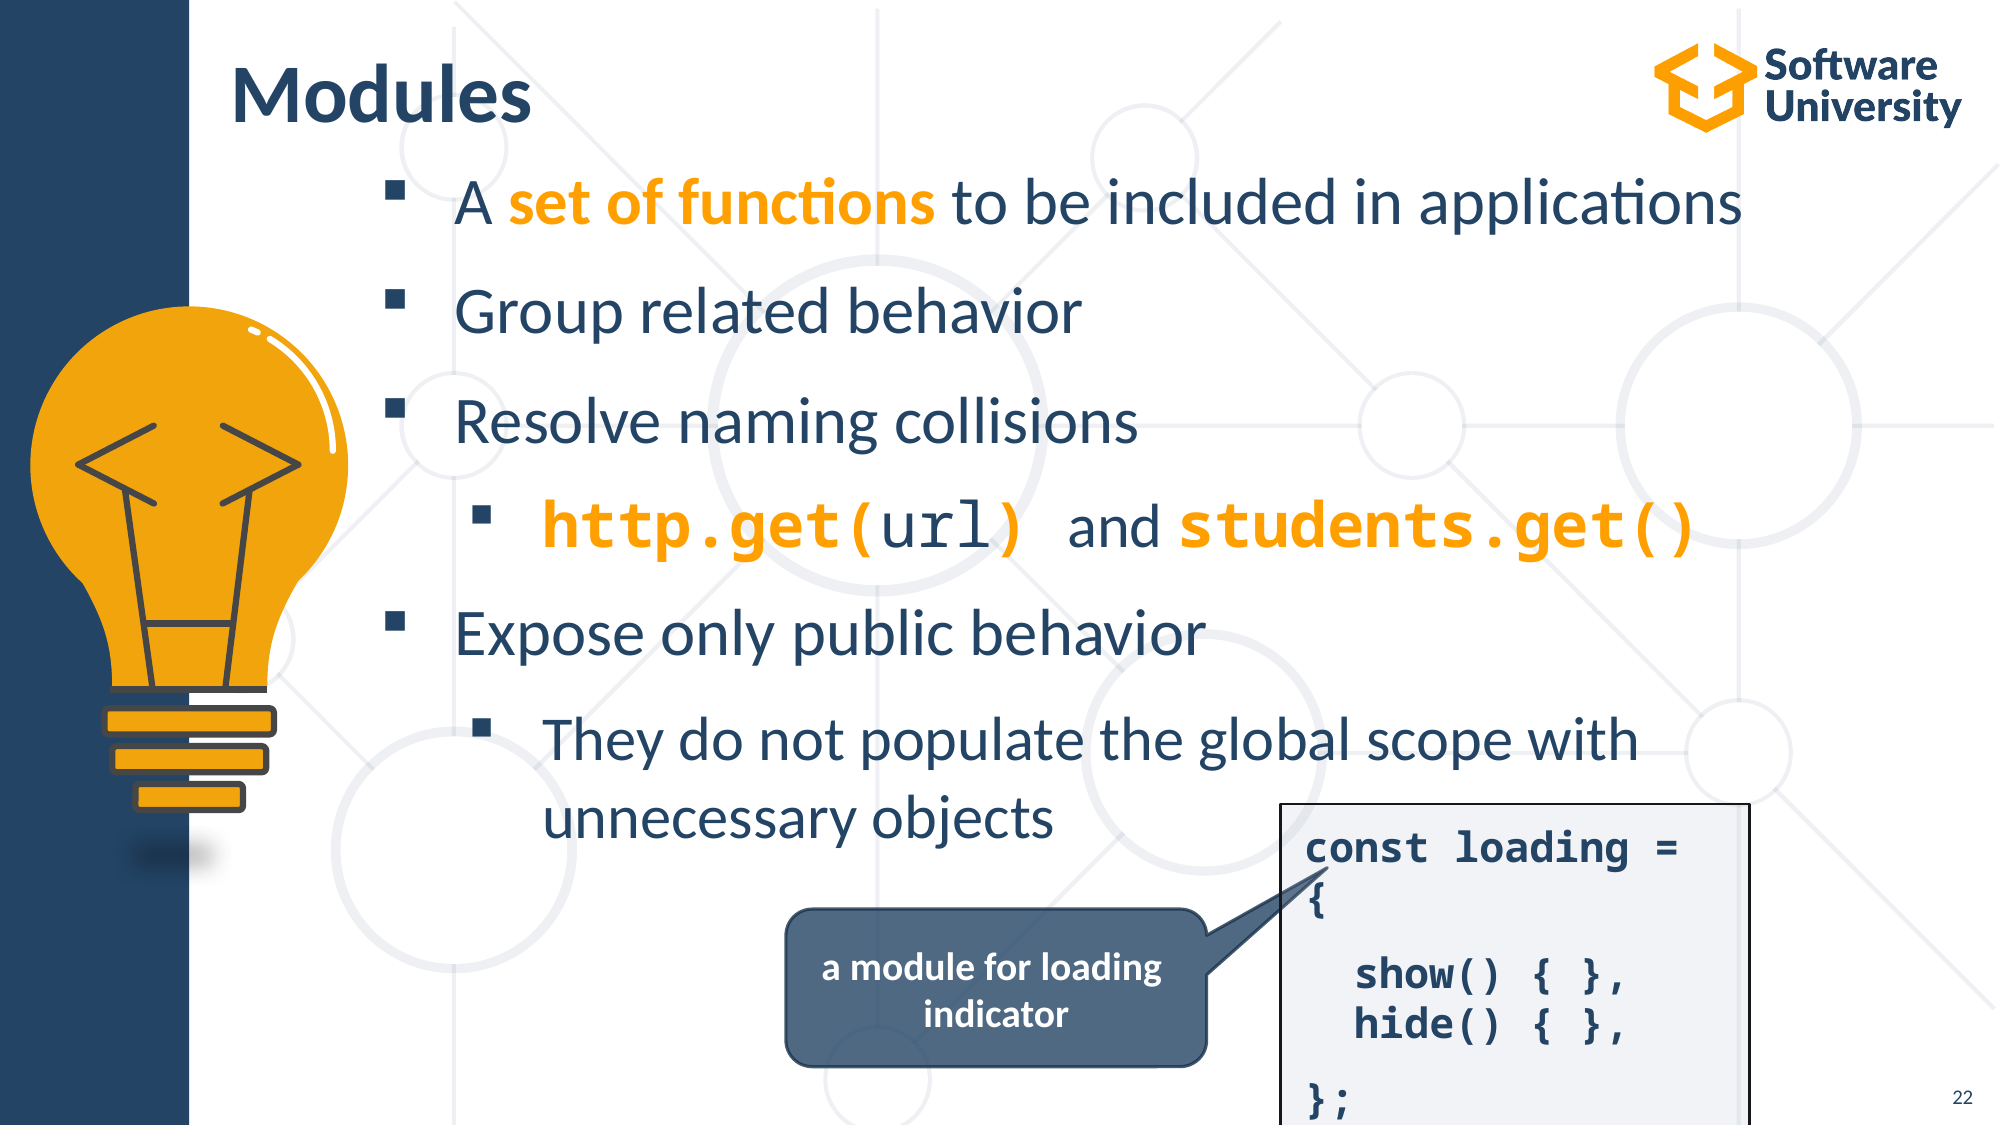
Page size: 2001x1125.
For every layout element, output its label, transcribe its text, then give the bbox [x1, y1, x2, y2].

text_box a module for loading indicator [783, 891, 1280, 1069]
slide_number 22 [1927, 1067, 1989, 1117]
title Modules [212, 16, 1628, 162]
text_box const loading = { show() { }, hide() { }, }; [1280, 803, 1750, 1125]
list A set of functions to be included in applications Group related behavior Resolve naming collisions http.get(url) and students.get() Expose only public behavior They do not populate the global scope with unnecessary objects [262, 148, 1892, 1096]
picture [1641, 31, 1973, 145]
